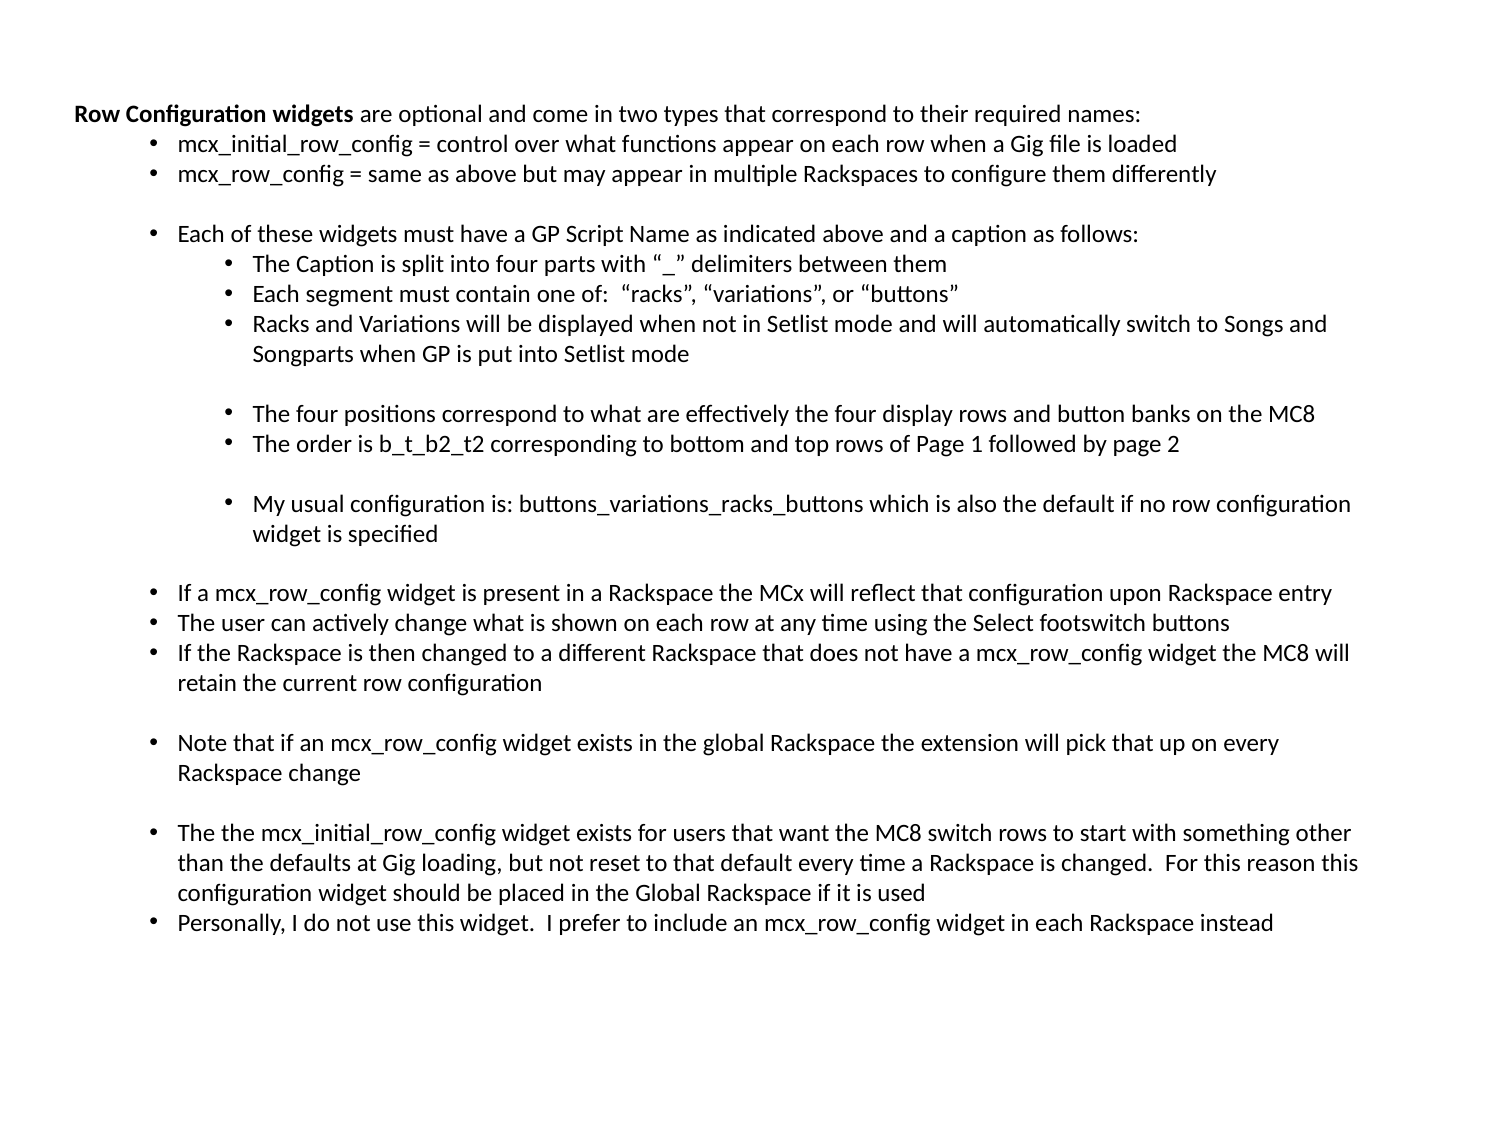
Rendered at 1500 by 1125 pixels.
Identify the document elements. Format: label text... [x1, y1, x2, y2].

text_box Row Configuration widgets are optional and come in two types that correspond to their required names: mcx_initial_row_config = control over what functions appear on each row when a Gig file is loaded mcx_row_config = same as above but may appear in multiple Rackspaces to configure them differently Each of these widgets must have a GP Script Name as indicated above and a caption as follows: The Caption is split into four parts with “_” delimiters between them Each segment must contain one of: “racks”, “variations”, or “buttons” Racks and Variations will be displayed when not in Setlist mode and will automatically switch to Songs and Songparts when GP is put into Setlist mode The four positions correspond to what are effectively the four display rows and button banks on the MC8 The order is b_t_b2_t2 corresponding to bottom and top rows of Page 1 followed by page 2 My usual configuration is: buttons_variations_racks_buttons which is also the default if no row configuration widget is specified If a mcx_row_config widget is present in a Rackspace the MCx will reflect that configuration upon Rackspace entry The user can actively change what is shown on each row at any time using the Select footswitch buttons If the Rackspace is then changed to a different Rackspace that does not have a mcx_row_config widget the MC8 will retain the current row configuration Note that if an mcx_row_config widget exists in the global Rackspace the extension will pick that up on every Rackspace change The the mcx_initial_row_config widget exists for users that want the MC8 switch rows to start with something other than the defaults at Gig loading, but not reset to that default every time a Rackspace is changed. For this reason this configuration widget should be placed in the Global Rackspace if it is used Personally, I do not use this widget. I prefer to include an mcx_row_config widget in each Rackspace instead [59, 60, 1388, 1034]
